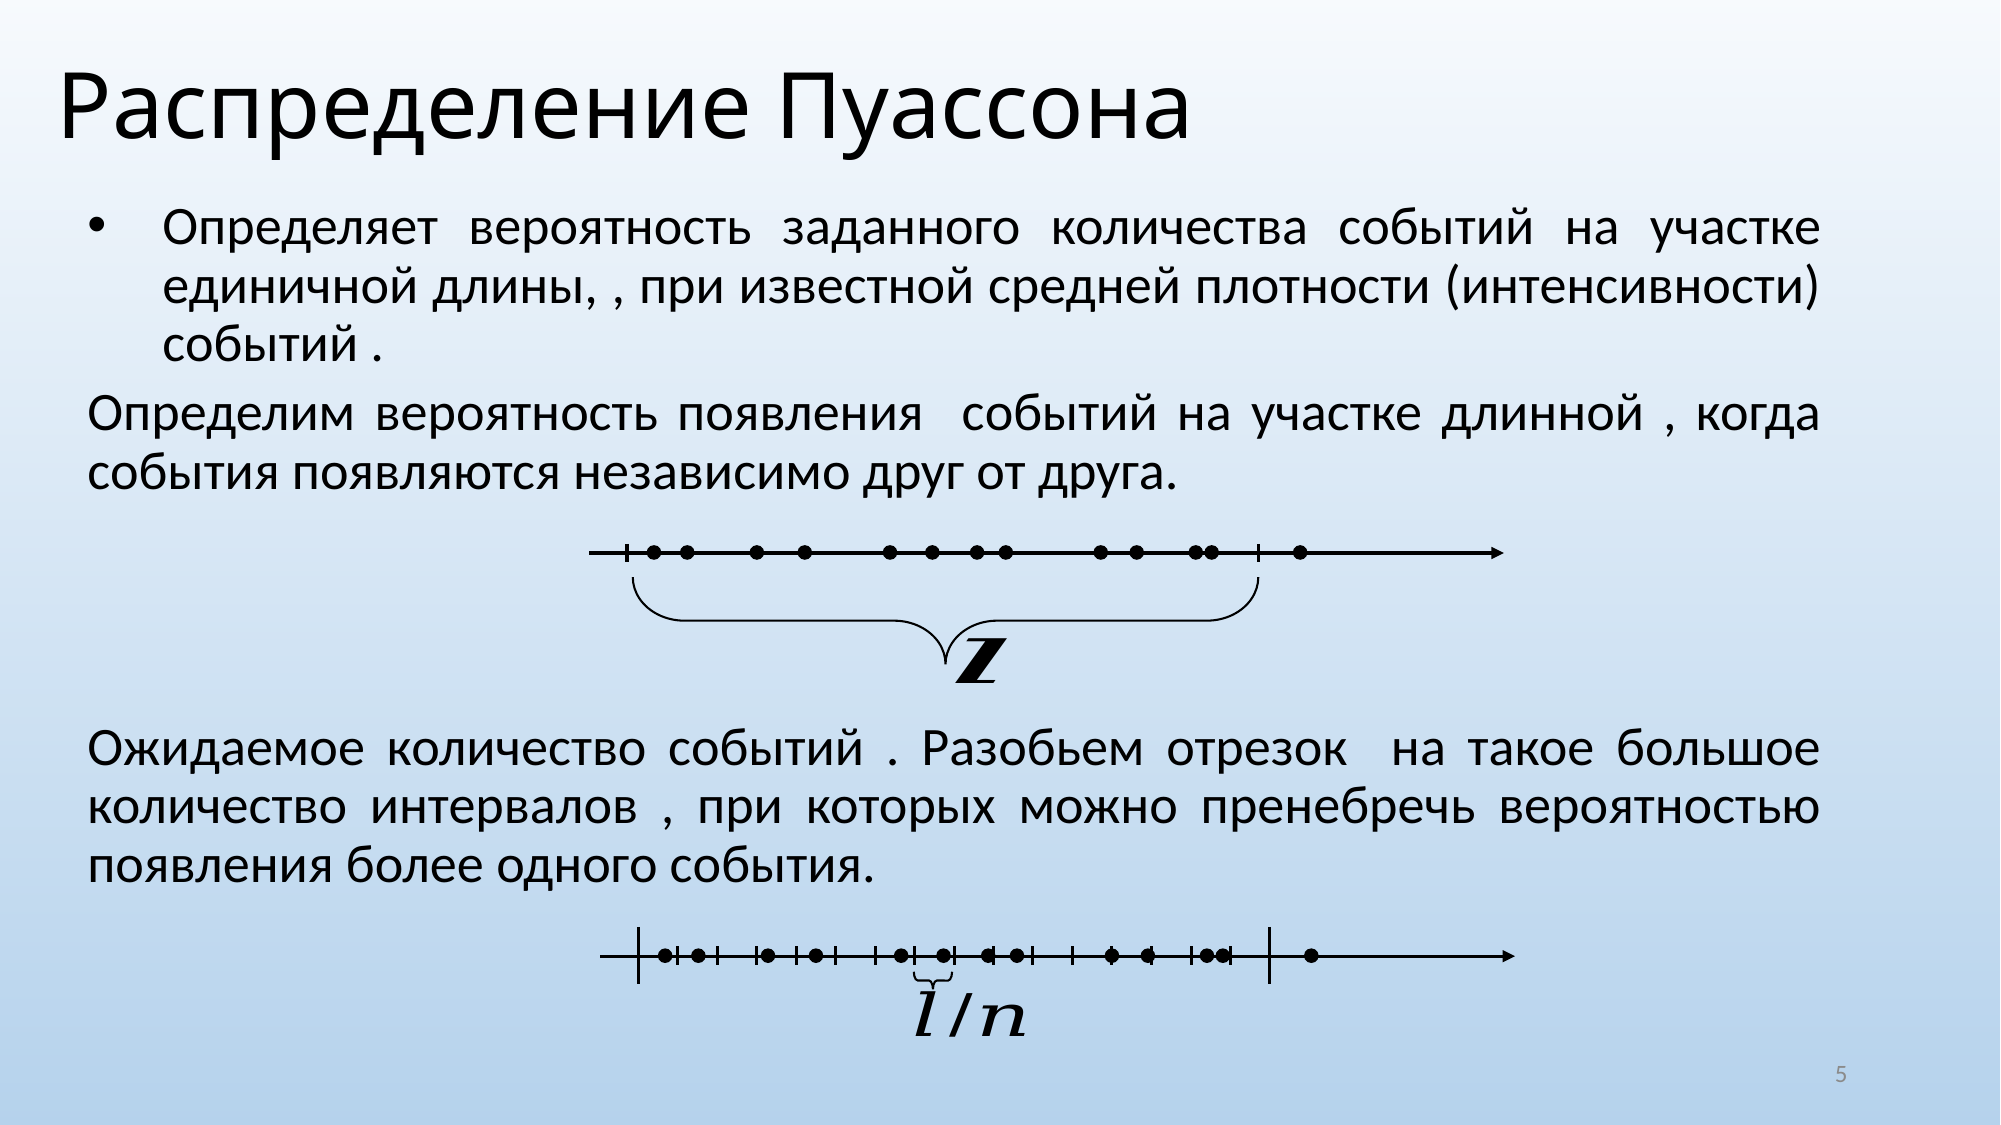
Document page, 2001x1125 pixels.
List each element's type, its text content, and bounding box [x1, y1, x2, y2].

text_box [600, 926, 1515, 1050]
slide_number 5 [1412, 1042, 1863, 1103]
title Распределение Пуассона [41, 0, 1959, 218]
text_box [589, 543, 1504, 698]
